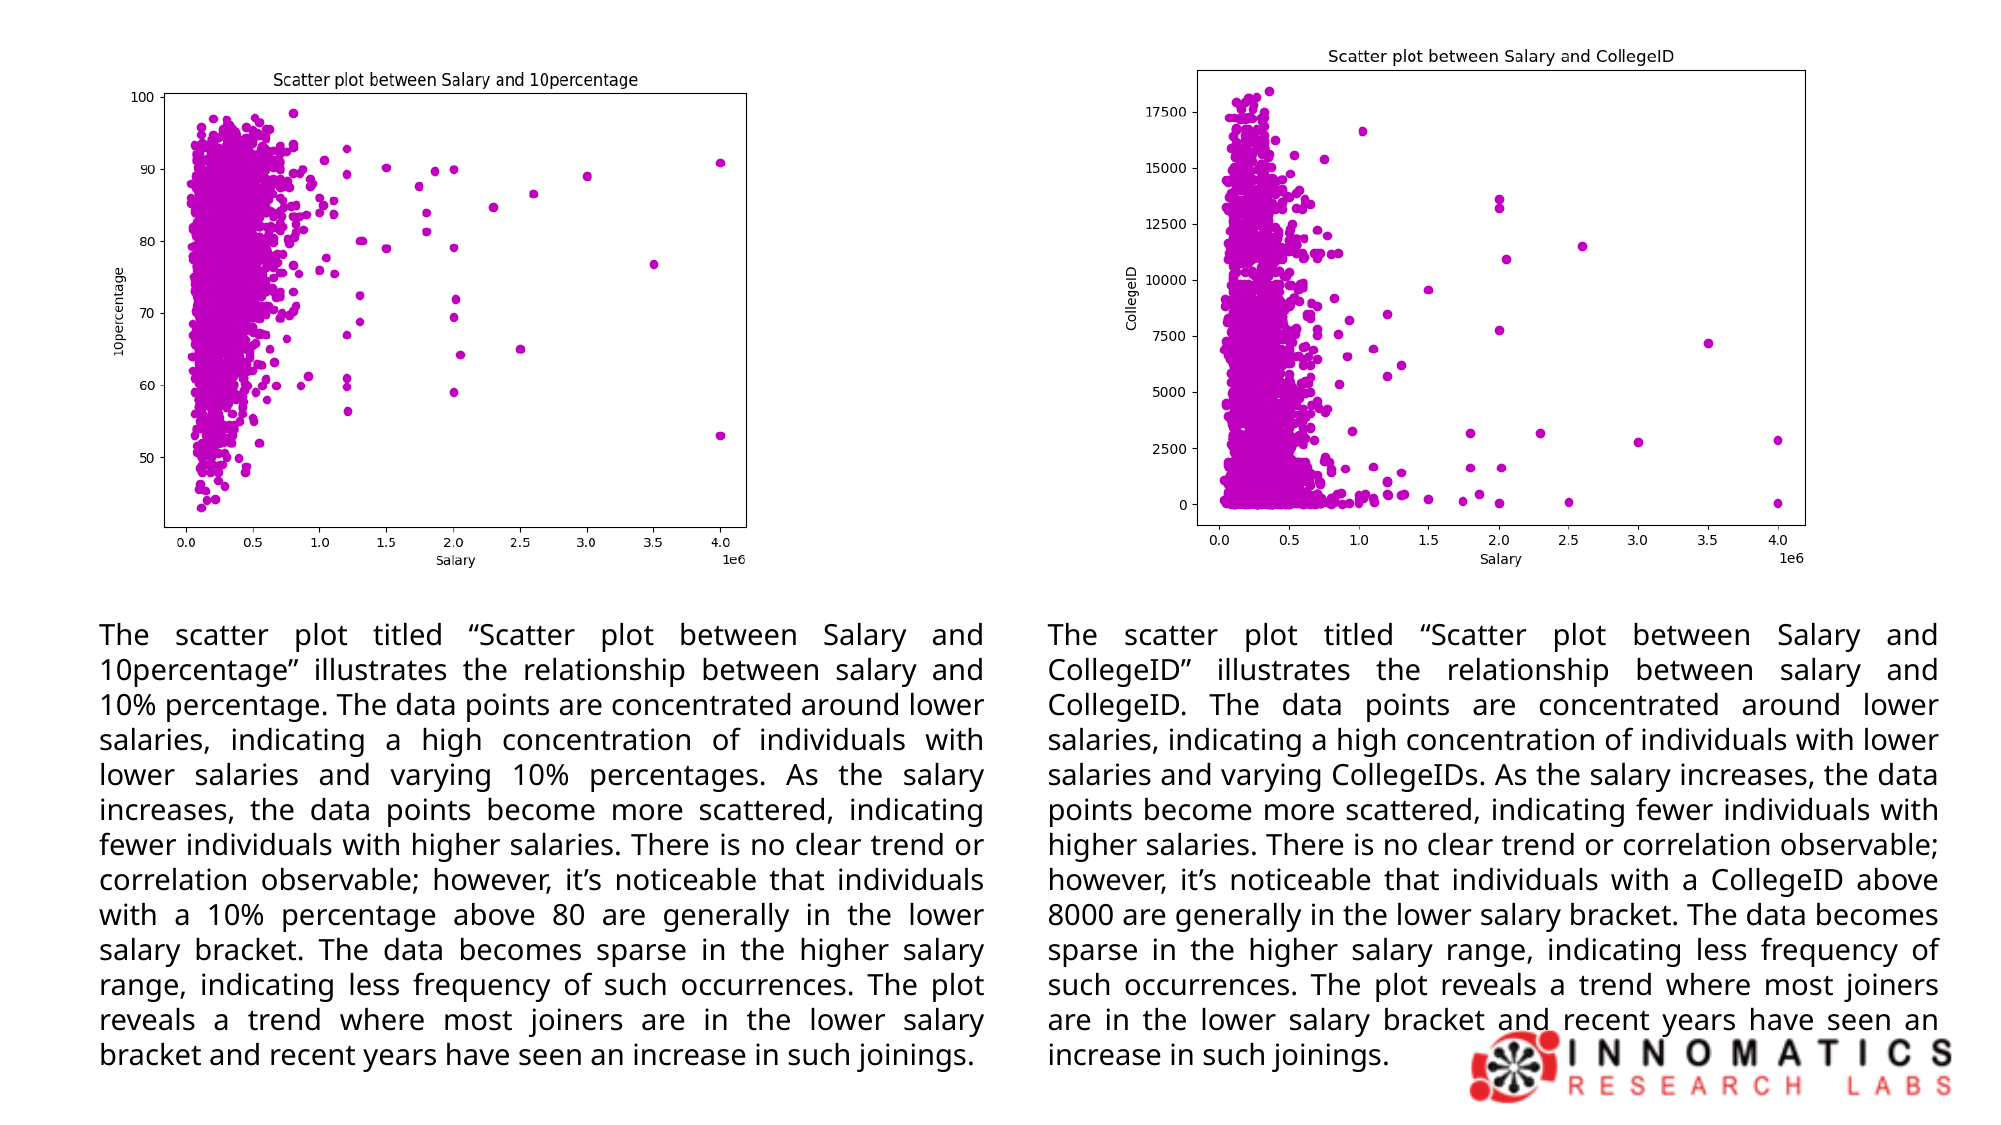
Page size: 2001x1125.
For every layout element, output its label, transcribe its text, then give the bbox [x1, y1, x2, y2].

picture [1445, 1014, 1975, 1125]
picture [70, 25, 821, 589]
picture [1098, 0, 1883, 589]
text_box The scatter plot titled “Scatter plot between Salary and 10percentage” illustrates the relationship between salary and 10% percentage. The data points are concentrated around lower salaries, indicating a high concentration of individuals with lower salaries and varying 10% percentages. As the salary increases, the data points become more scattered, indicating fewer individuals with higher salaries. There is no clear trend or correlation observable; however, it’s noticeable that individuals with a 10% percentage above 80 are generally in the lower salary bracket. The data becomes sparse in the higher salary range, indicating less frequency of such occurrences. The plot reveals a trend where most joiners are in the lower salary bracket and recent years have seen an increase in such joinings. [84, 609, 1000, 1079]
text_box The scatter plot titled “Scatter plot between Salary and CollegeID” illustrates the relationship between salary and CollegeID. The data points are concentrated around lower salaries, indicating a high concentration of individuals with lower salaries and varying CollegeIDs. As the salary increases, the data points become more scattered, indicating fewer individuals with higher salaries. There is no clear trend or correlation observable; however, it’s noticeable that individuals with a CollegeID above 8000 are generally in the lower salary bracket. The data becomes sparse in the higher salary range, indicating less frequency of such occurrences. The plot reveals a trend where most joiners are in the lower salary bracket and recent years have seen an increase in such joinings. [1032, 609, 1955, 1079]
